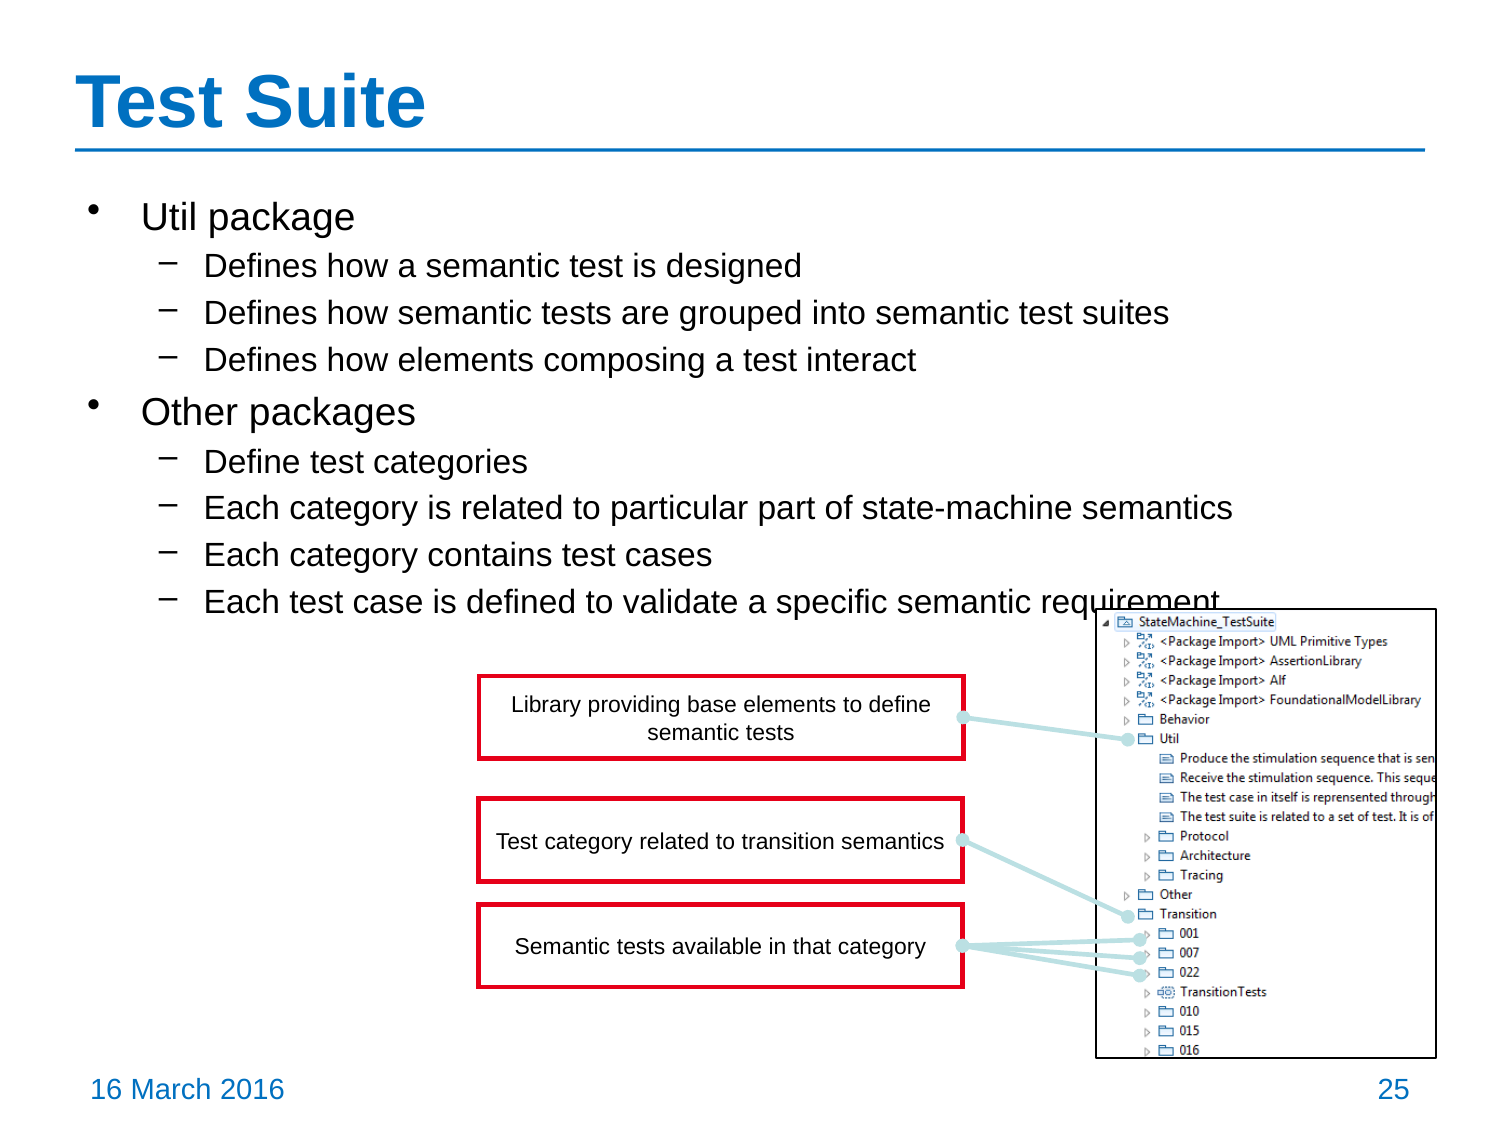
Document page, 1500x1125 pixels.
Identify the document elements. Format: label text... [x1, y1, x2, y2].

text_box Library providing base elements to define semantic tests [478, 676, 964, 759]
title Test Suite [75, 50, 1425, 150]
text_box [962, 840, 1128, 917]
text_box Test category related to transition semantics [478, 798, 963, 882]
text_box Semantic tests available in that category [478, 904, 963, 988]
slide_number 25 [1074, 1062, 1425, 1103]
list Util package Defines how a semantic test is designed Defines how semantic tests are grouped into semantic test suites Defines how elements composing a test interact Other packages Define test categories Each category is related to particular part of state-machine semantics Each category contains test cases Each test case is defined to validate a specific semantic requirement [72, 183, 1419, 634]
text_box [963, 717, 1128, 740]
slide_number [75, 1062, 425, 1103]
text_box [962, 945, 1140, 976]
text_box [962, 939, 1140, 945]
picture [1097, 609, 1435, 1058]
